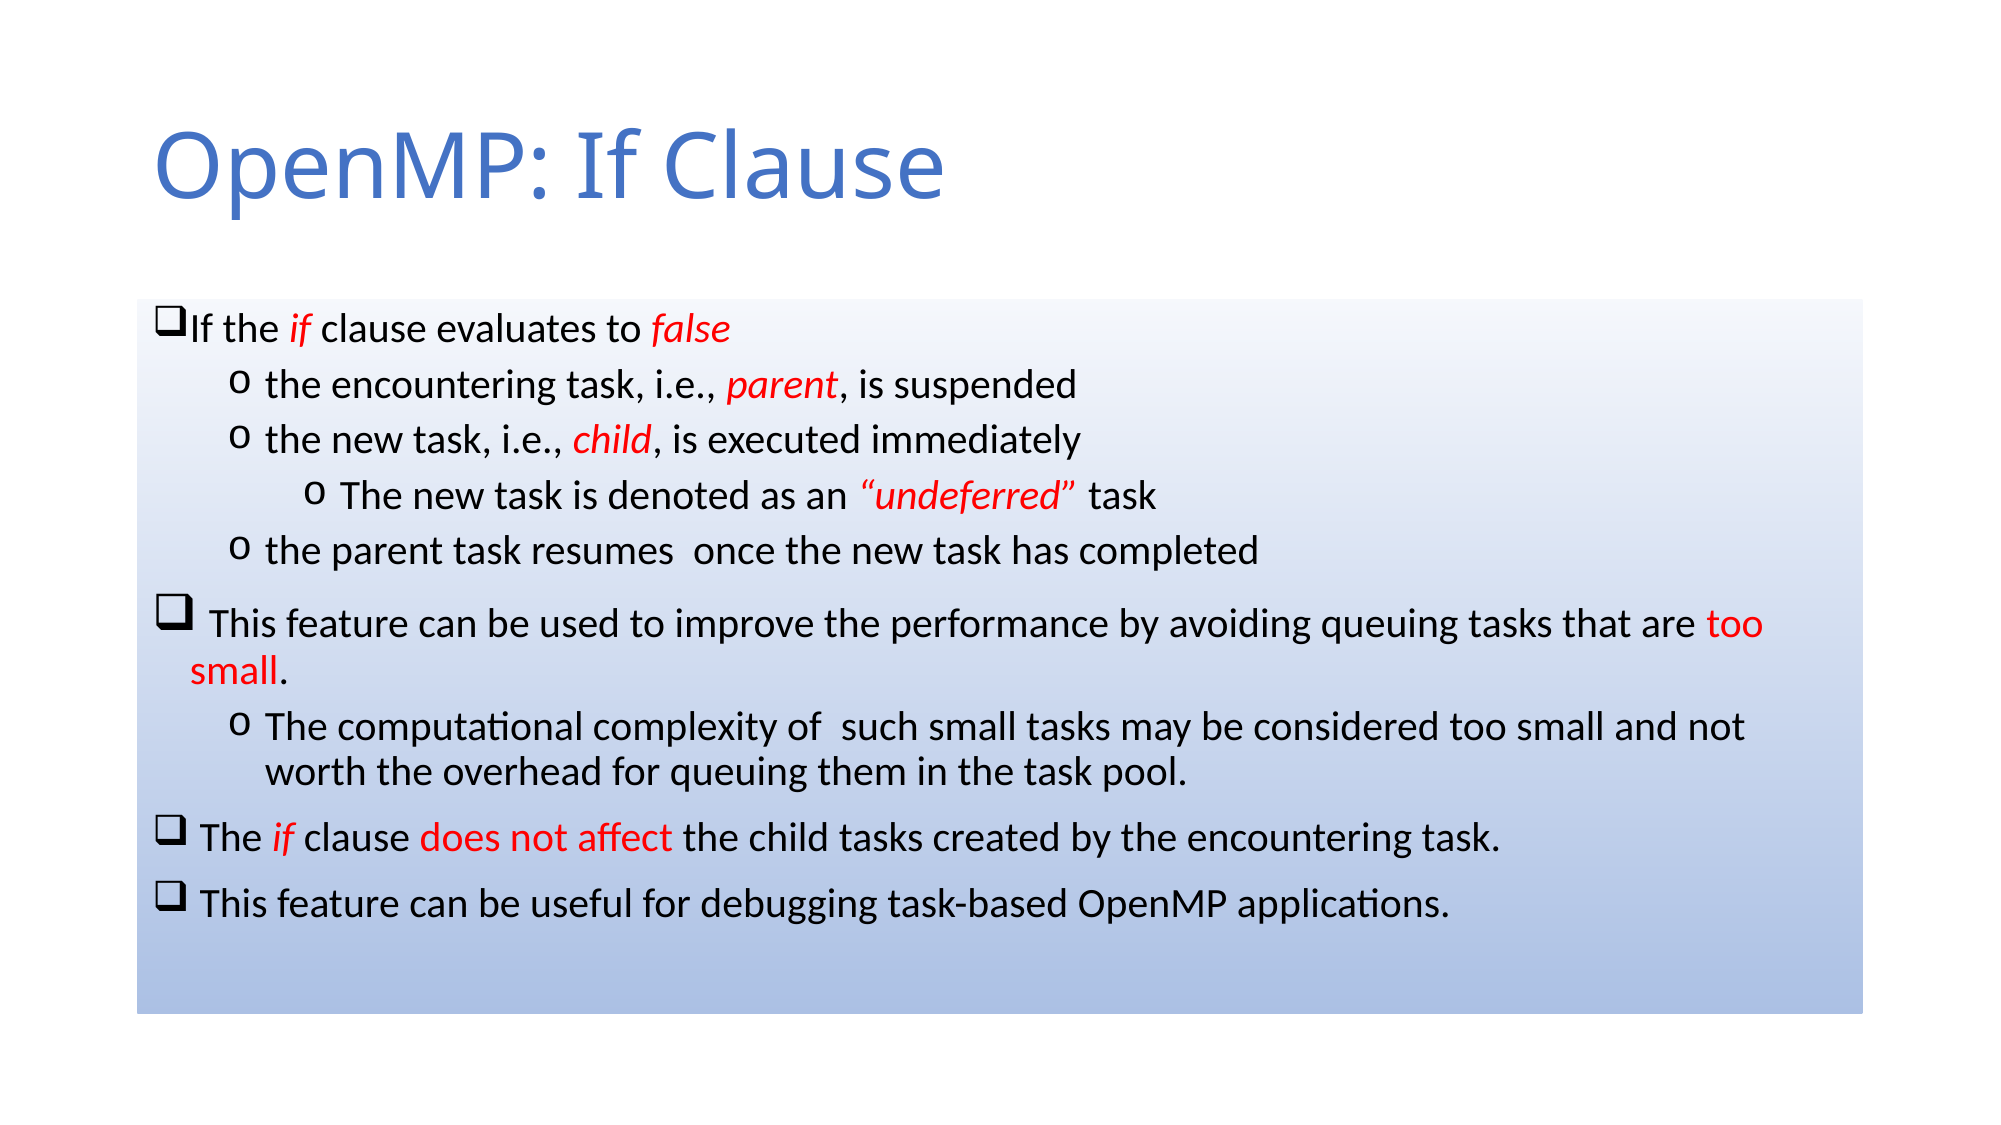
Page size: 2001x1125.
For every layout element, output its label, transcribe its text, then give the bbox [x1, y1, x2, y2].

list If the if clause evaluates to false the encountering task, i.e., parent, is suspended the new task, i.e., child, is executed immediately The new task is denoted as an “undeferred” task the parent task resumes once the new task has completed This feature can be used to improve the performance by avoiding queuing tasks that are too small. The computational complexity of such small tasks may be considered too small and not worth the overhead for queuing them in the task pool. The if clause does not affect the child tasks created by the encountering task. This feature can be useful for debugging task-based OpenMP applications. [137, 299, 1863, 1014]
title OpenMP: If Clause [137, 59, 1863, 278]
